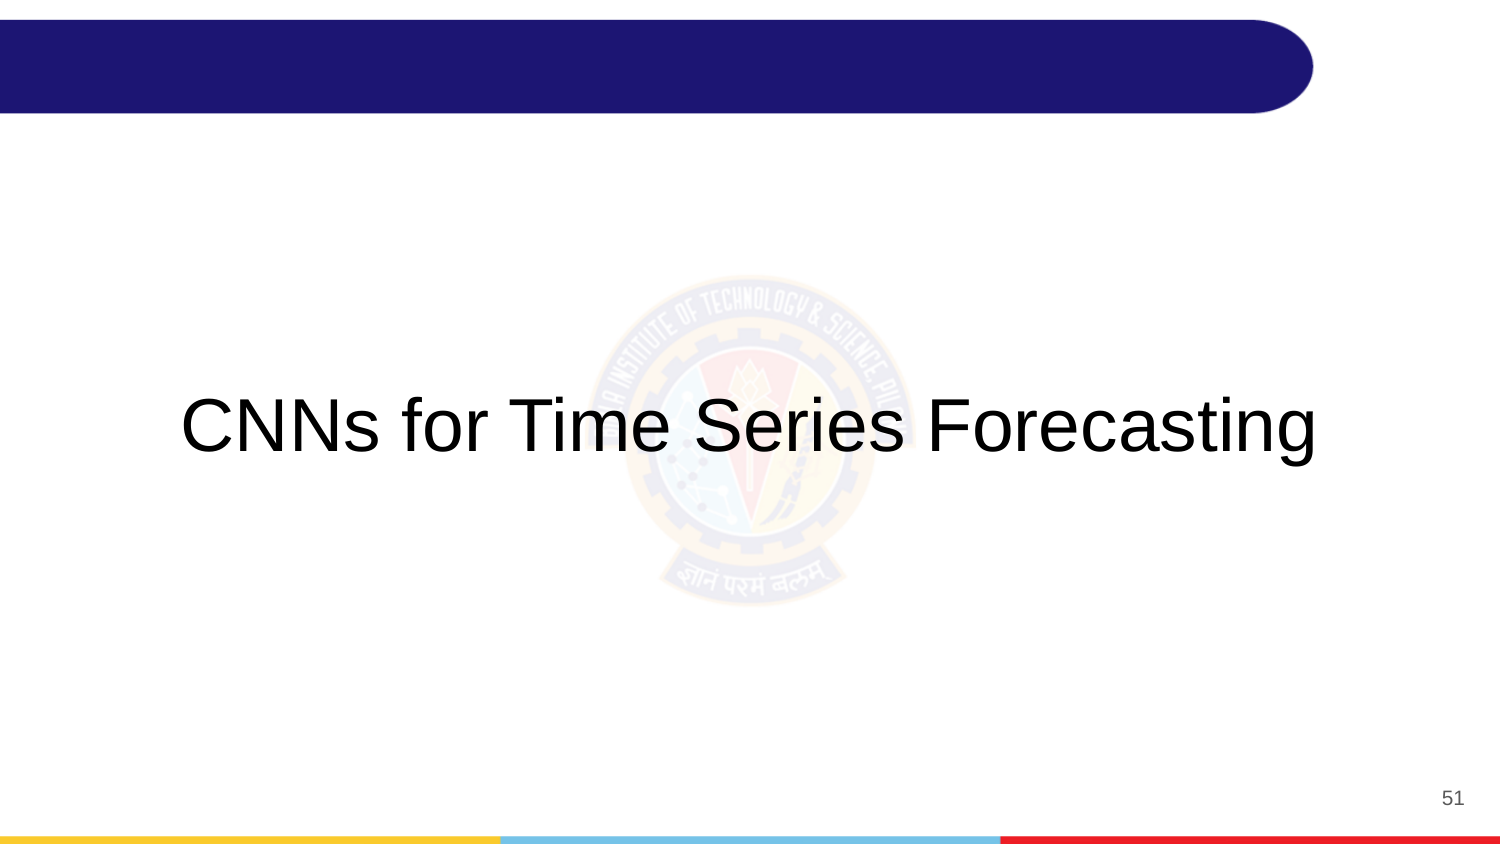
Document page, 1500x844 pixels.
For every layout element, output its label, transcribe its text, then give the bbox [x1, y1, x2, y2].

slide_number ‹#› [1389, 764, 1480, 830]
picture [0, 0, 1500, 844]
title CNNs for Time Series Forecasting [51, 352, 1449, 491]
